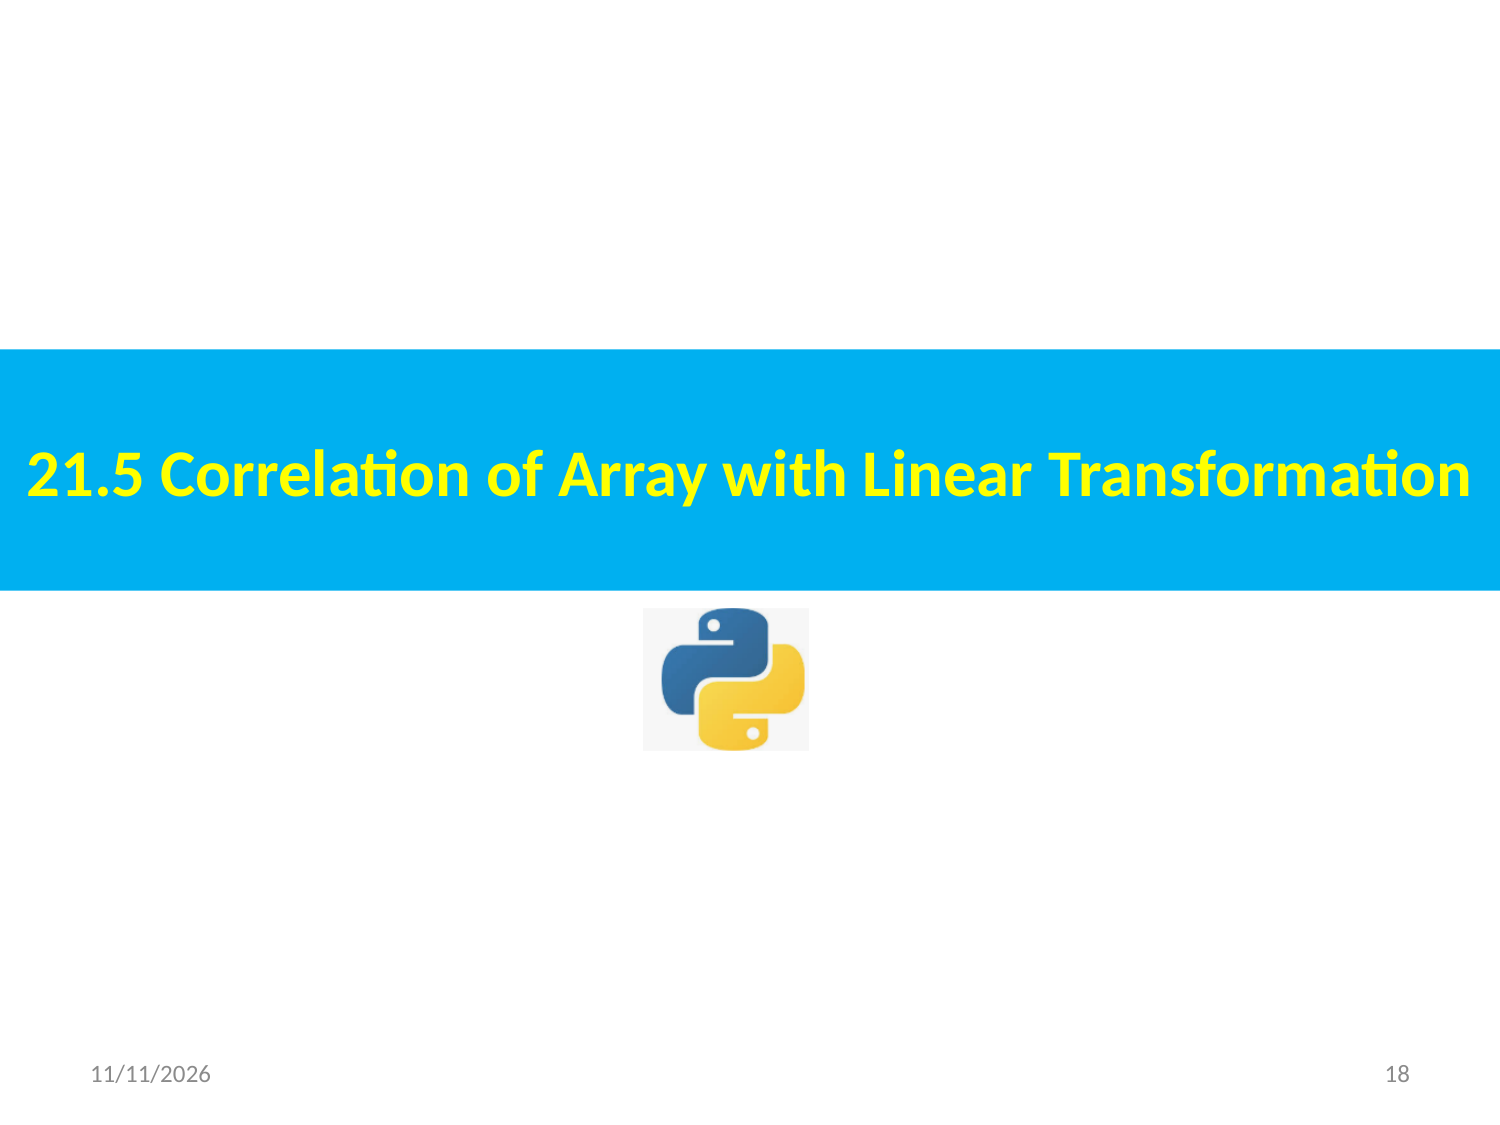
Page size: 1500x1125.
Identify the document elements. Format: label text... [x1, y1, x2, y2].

title 21.5 Correlation of Array with Linear Transformation [0, 349, 1500, 591]
picture [643, 606, 809, 752]
slide_number 18 [1074, 1042, 1425, 1103]
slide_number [75, 1042, 425, 1103]
